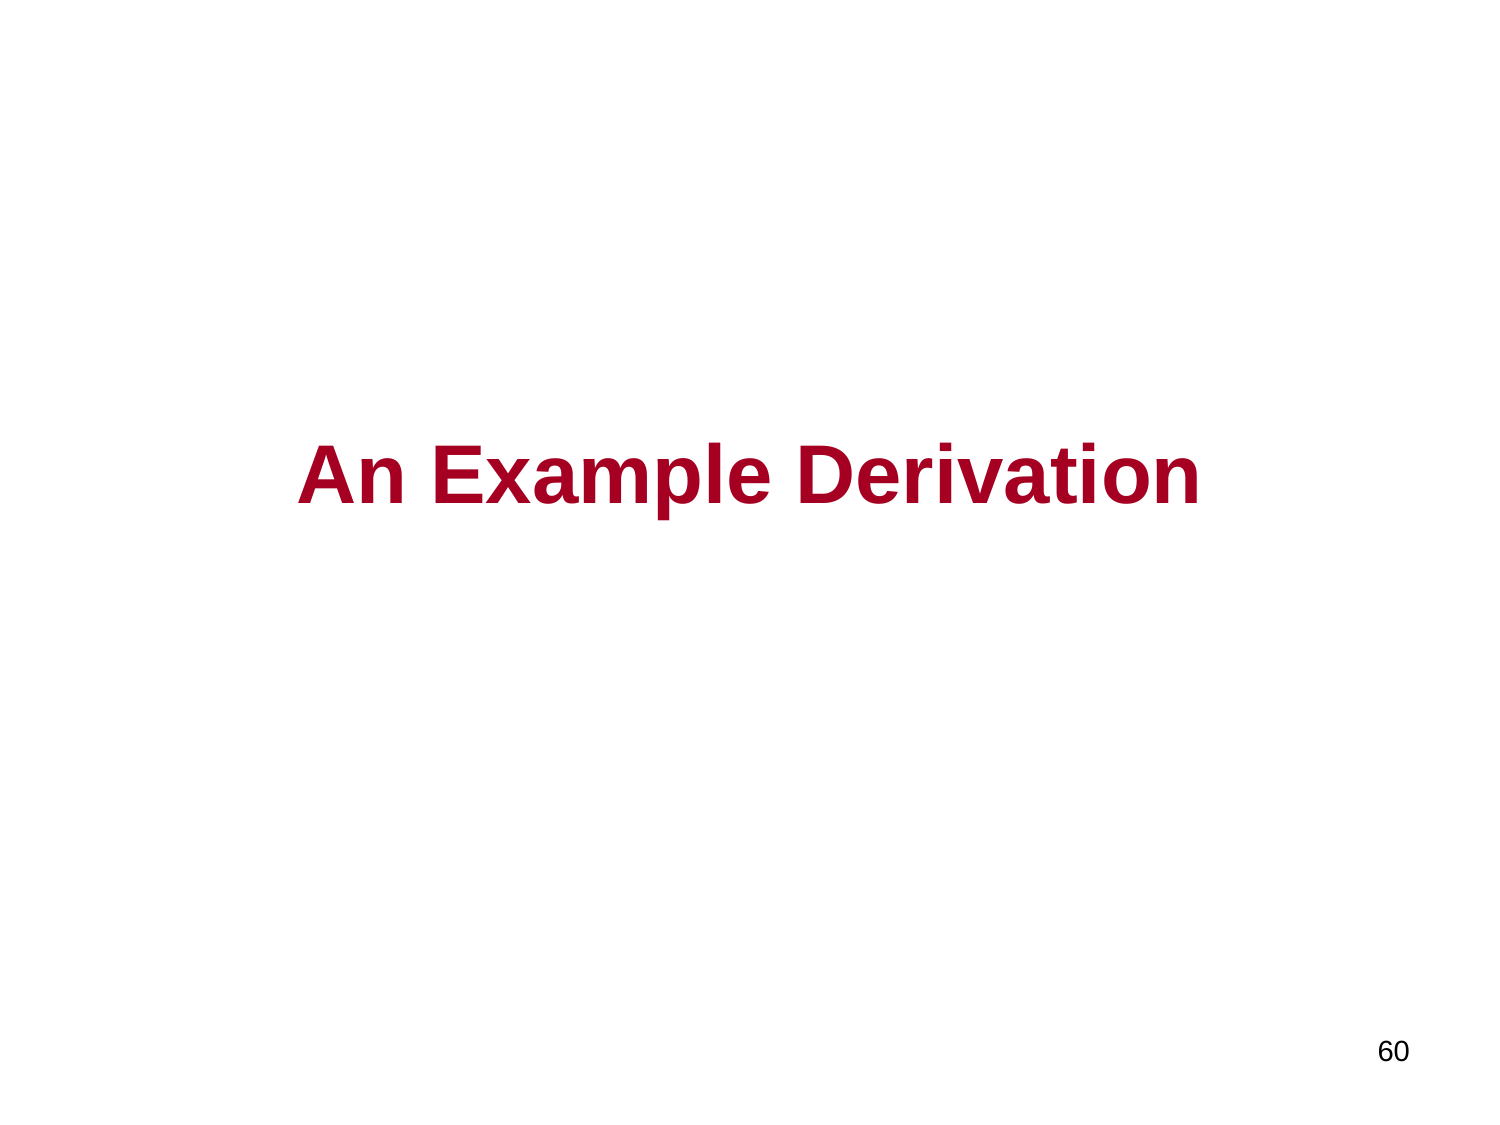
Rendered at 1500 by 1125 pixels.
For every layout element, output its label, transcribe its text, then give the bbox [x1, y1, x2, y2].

title An Example Derivation [112, 349, 1388, 591]
slide_number 60 [1074, 1024, 1425, 1103]
